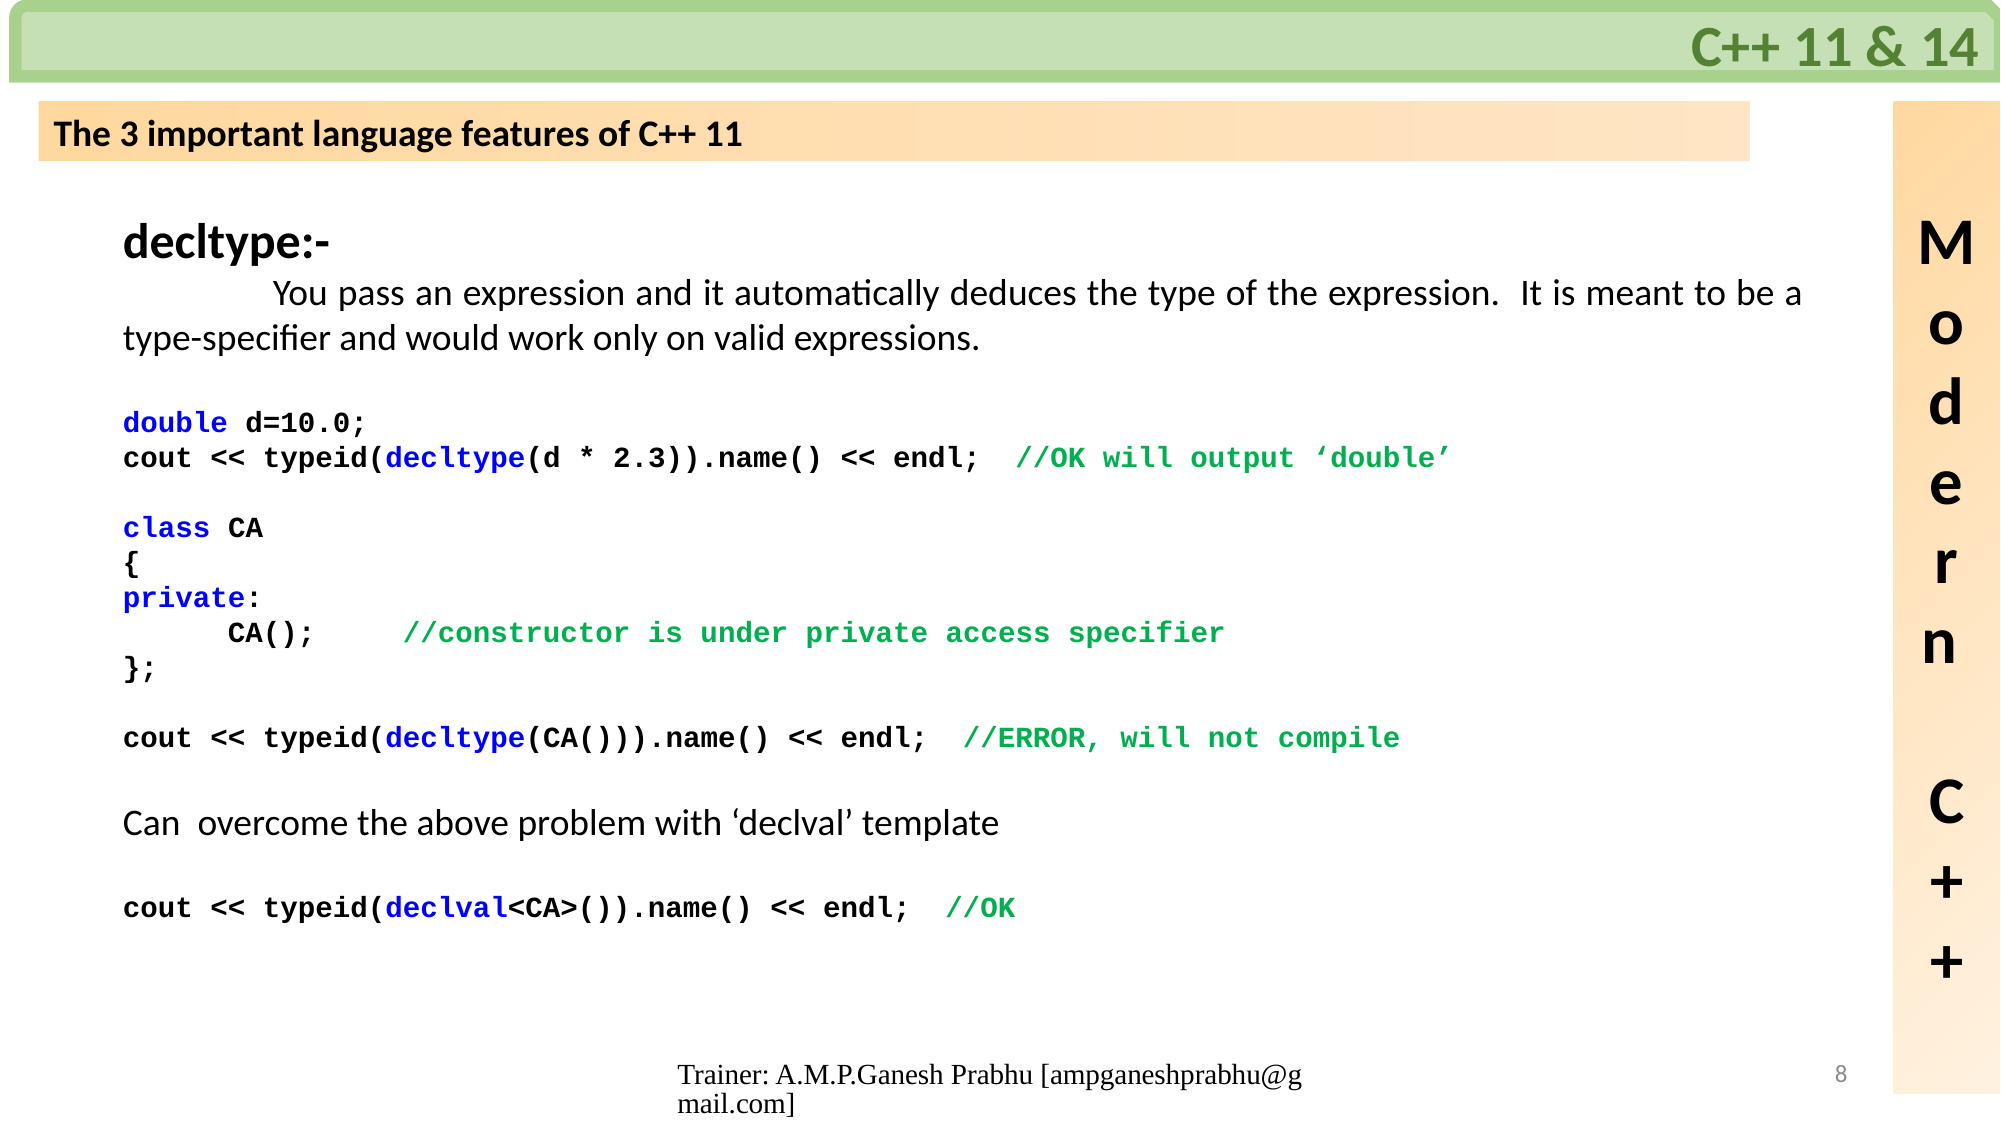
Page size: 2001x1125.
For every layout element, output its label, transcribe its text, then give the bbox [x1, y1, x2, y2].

text_box M o d e r n C + + [1893, 100, 2000, 1094]
text_box C++ 11 & 14 [14, 4, 2000, 78]
text_box The 3 important language features of C++ 11 [38, 101, 1750, 161]
footer Trainer: A.M.P.Ganesh Prabhu [ampganeshprabhu@gmail.com] [662, 1042, 1338, 1103]
text_box decltype:- You pass an expression and it automatically deduces the type of the expression. It is meant to be a type-specifier and would work only on valid expressions. double d=10.0; cout << typeid(decltype(d * 2.3)).name() << endl; //OK will output ‘double’ class CA { private: CA(); //constructor is under private access specifier }; cout << typeid(decltype(CA())).name() << endl; //ERROR, will not compile Can overcome the above problem with ‘declval’ template cout << typeid(declval<CA>()).name() << endl; //OK [108, 201, 1820, 976]
slide_number 8 [1412, 1042, 1863, 1103]
